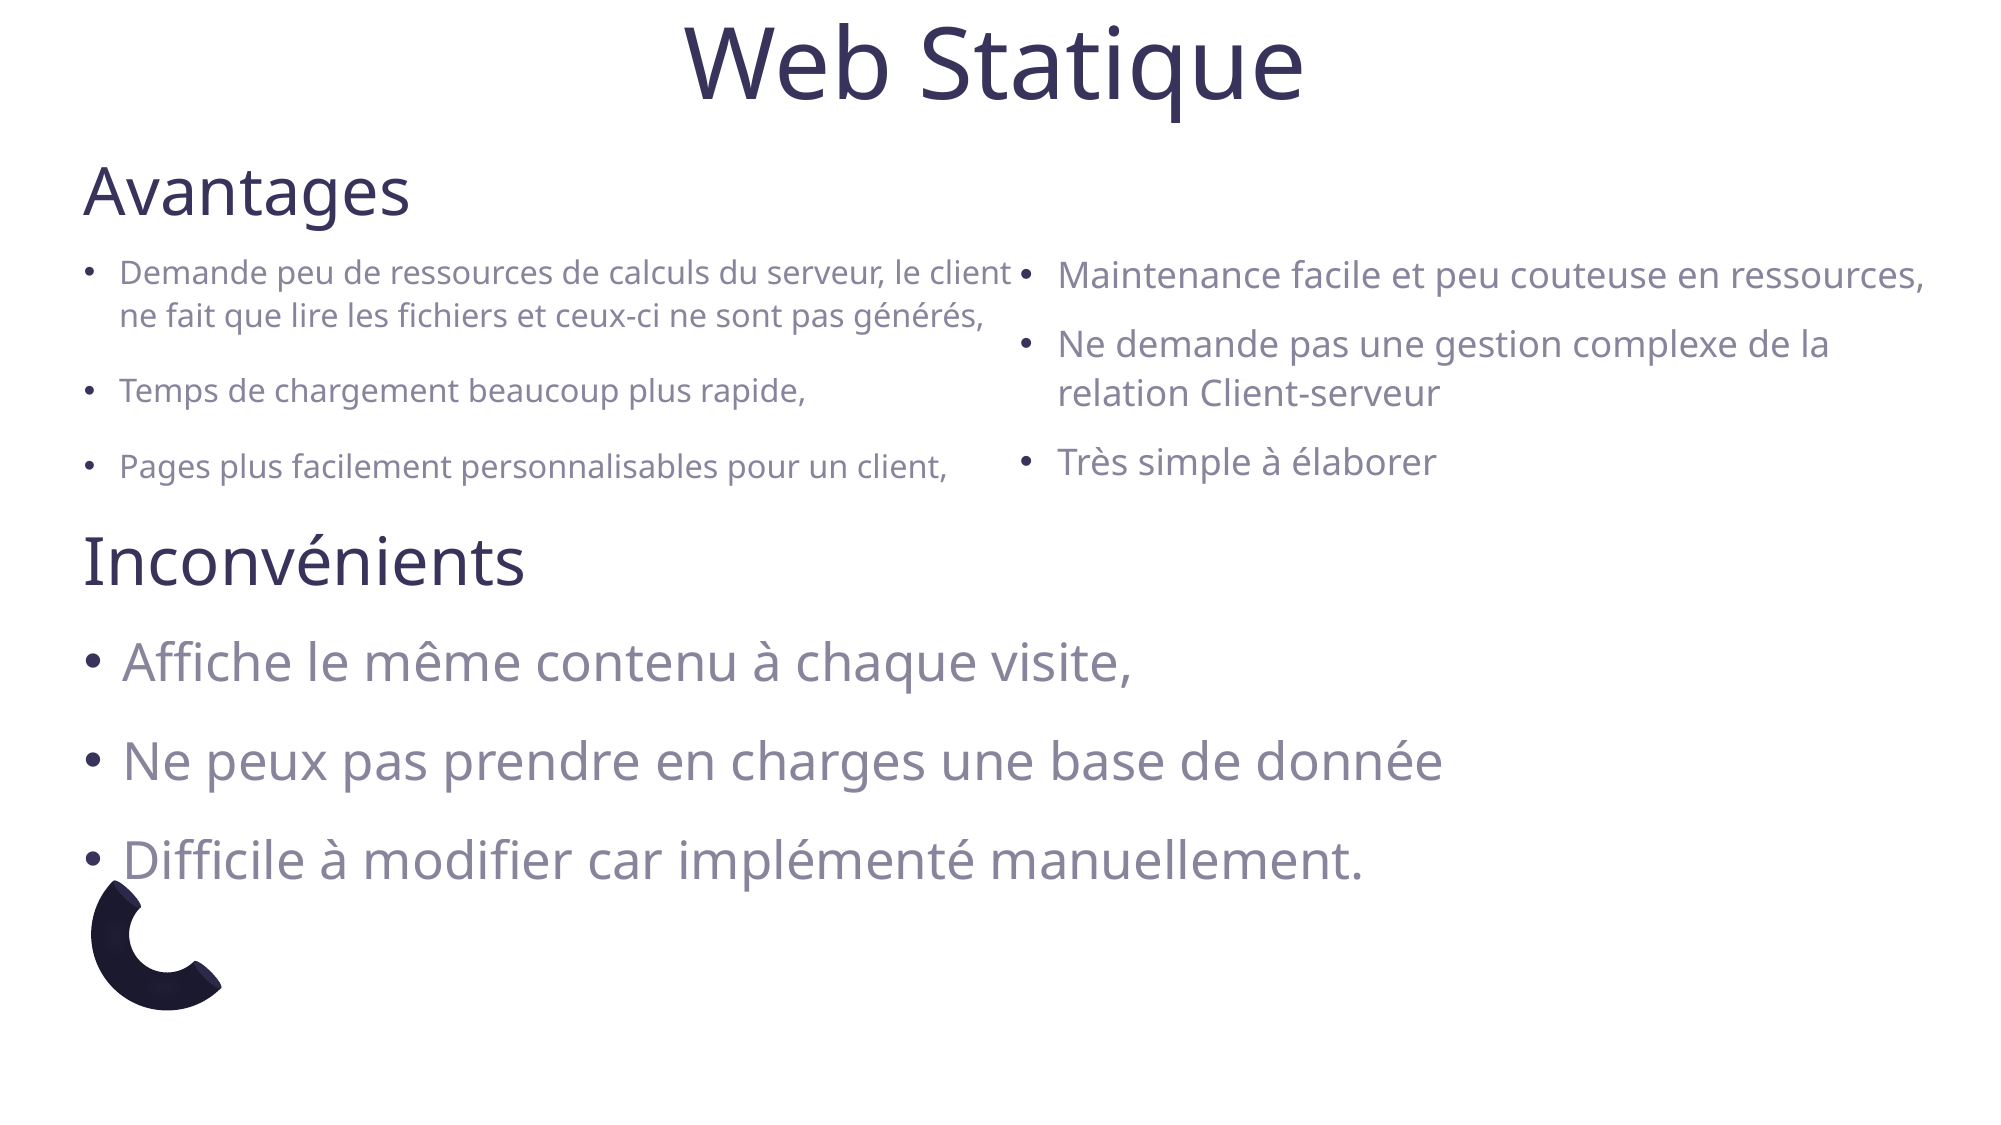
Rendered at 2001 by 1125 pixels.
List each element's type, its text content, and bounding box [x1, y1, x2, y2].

text_box Maintenance facile et peu couteuse en ressources, Ne demande pas une gestion complexe de la relation Client-serveur Très simple à élaborer [1019, 247, 1938, 519]
title Web Statique [0, 0, 2000, 150]
text_box Affiche le même contenu à chaque visite, Ne peux pas prendre en charges une base de donnée Difficile à modifier car implémenté manuellement. [83, 622, 1944, 894]
text_box Avantages [83, 148, 2000, 262]
list Demande peu de ressources de calculs du serveur, le client ne fait que lire les fichiers et ceux-ci ne sont pas générés, Temps de chargement beaucoup plus rapide, Pages plus facilement personnalisables pour un client, [83, 262, 1019, 518]
text_box Inconvénients [83, 518, 2000, 618]
